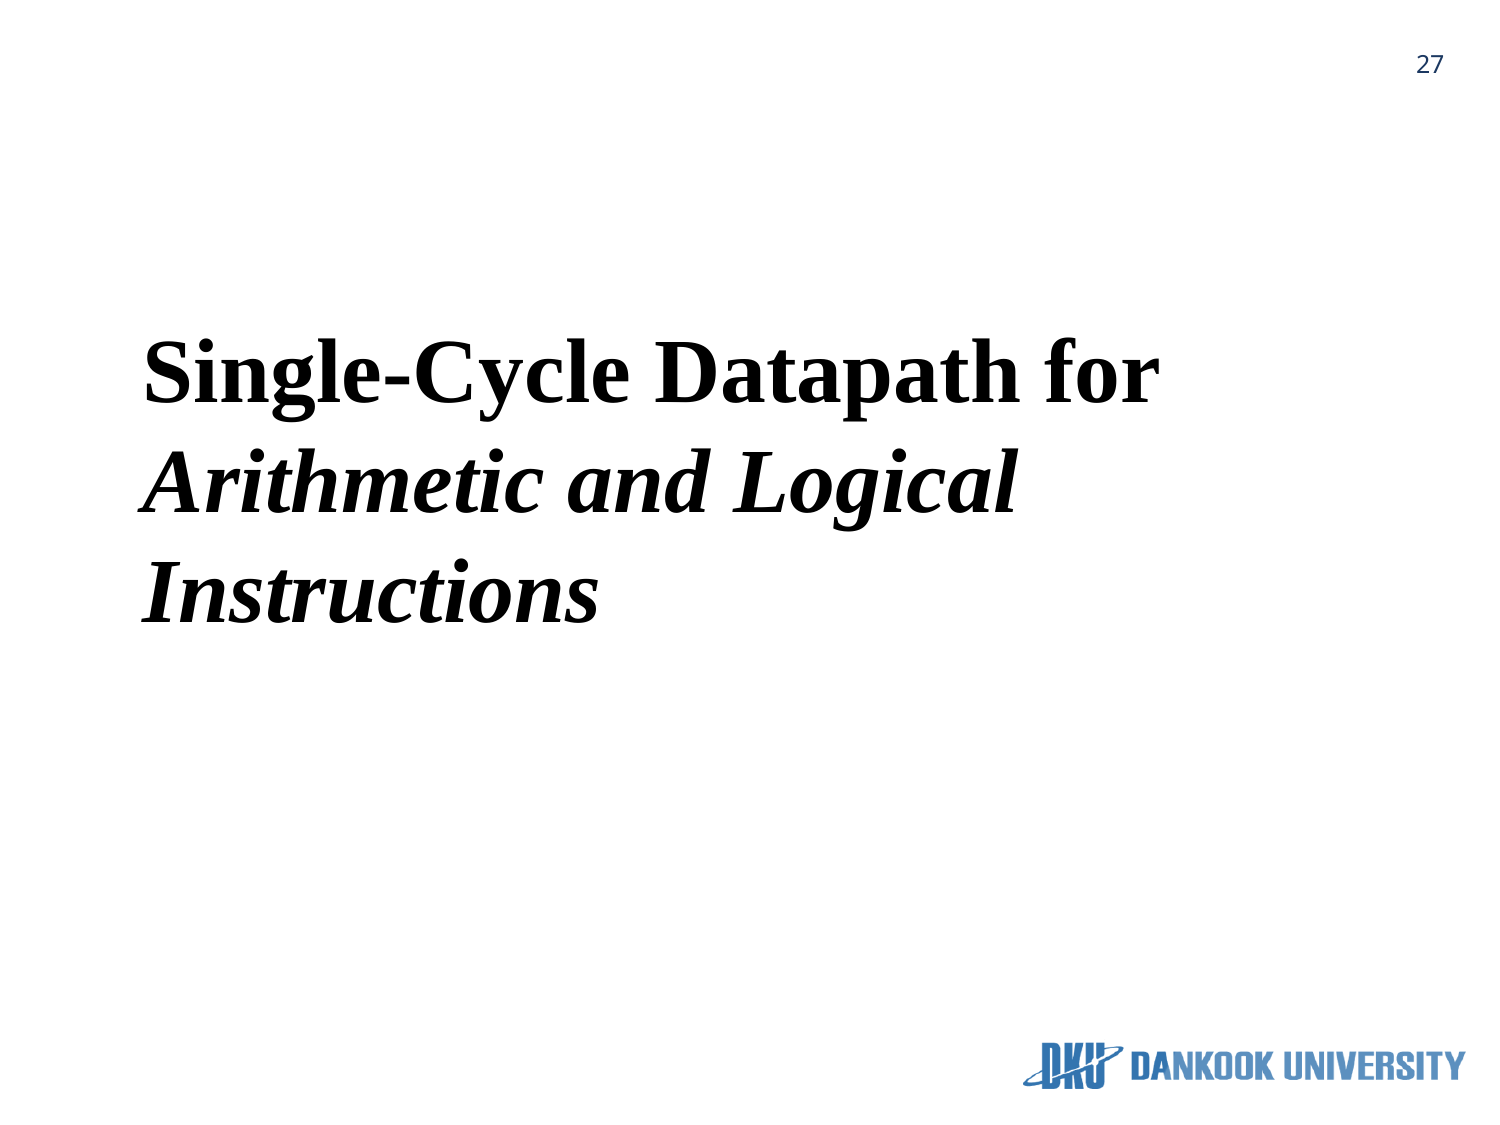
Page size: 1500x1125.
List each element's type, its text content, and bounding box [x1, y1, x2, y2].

picture [25, 30, 1474, 1096]
slide_number 27 [1378, 36, 1460, 96]
title Single-Cycle Datapath for Arithmetic and Logical Instructions [127, 425, 1372, 649]
